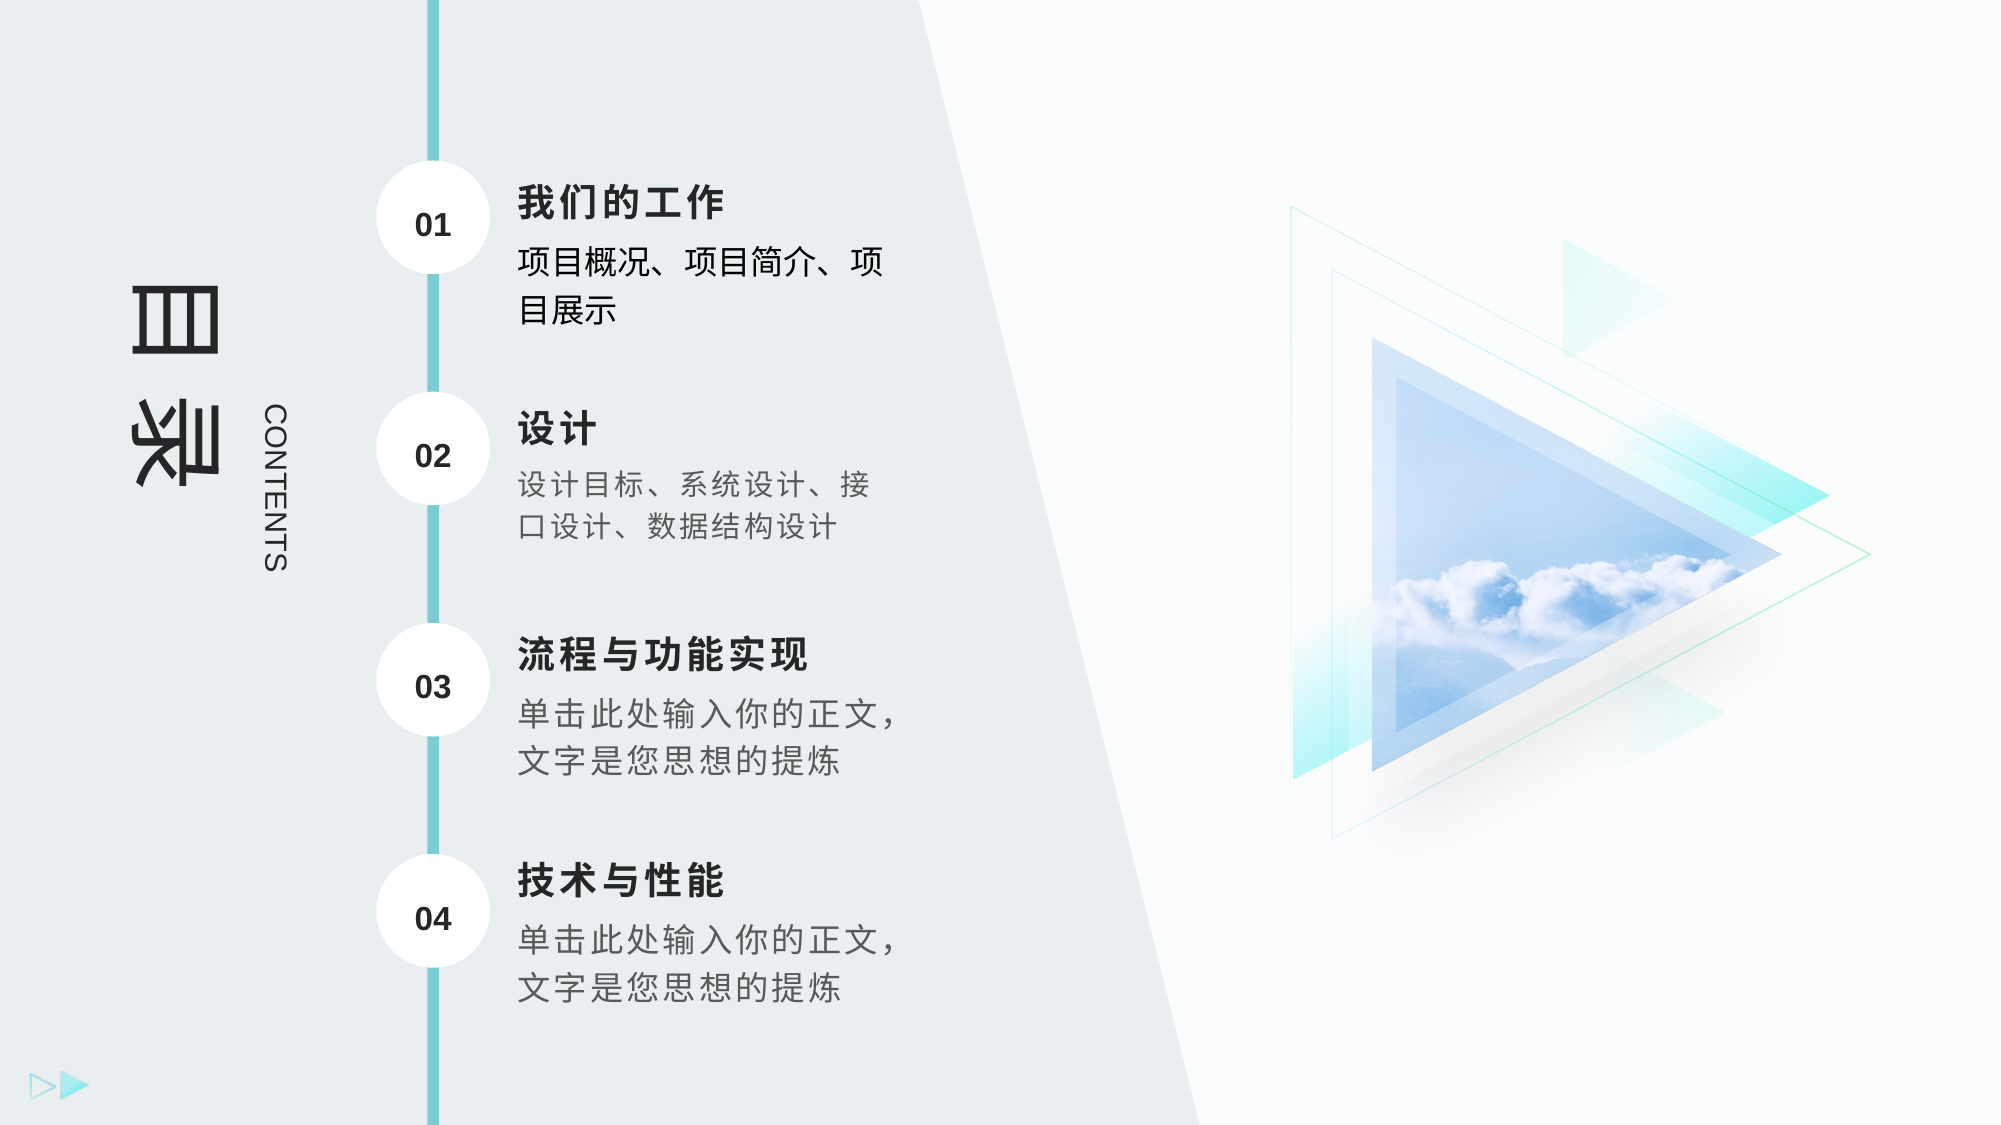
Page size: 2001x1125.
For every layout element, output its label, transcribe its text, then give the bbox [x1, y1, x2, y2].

picture [0, 1045, 119, 1125]
text_box 项目概况、项目简介、项目展示 [503, 233, 904, 353]
text_box [427, 269, 440, 396]
text_box 01 [381, 165, 486, 270]
text_box [427, 963, 440, 1125]
text_box 我们的工作 [503, 161, 904, 224]
picture [1230, 205, 1950, 920]
text_box 设计目标、系统设计、接口设计、数据结构设计 [503, 458, 904, 579]
text_box [427, 0, 440, 165]
text_box 04 [381, 858, 486, 963]
text_box 技术与性能 [503, 839, 904, 903]
text_box 02 [381, 396, 486, 501]
text_box [427, 501, 440, 627]
text_box 流程与功能实现 [503, 613, 904, 677]
text_box 目 录 [96, 147, 248, 616]
text_box 设计 [503, 387, 904, 450]
text_box 03 [381, 627, 486, 732]
text_box [427, 732, 440, 859]
text_box 单击此处输入你的正文，文字是您思想的提炼 [502, 684, 903, 805]
text_box 单击此处输入你的正文，文字是您思想的提炼 [503, 911, 904, 1032]
text_box CONTENTS [248, 379, 304, 597]
